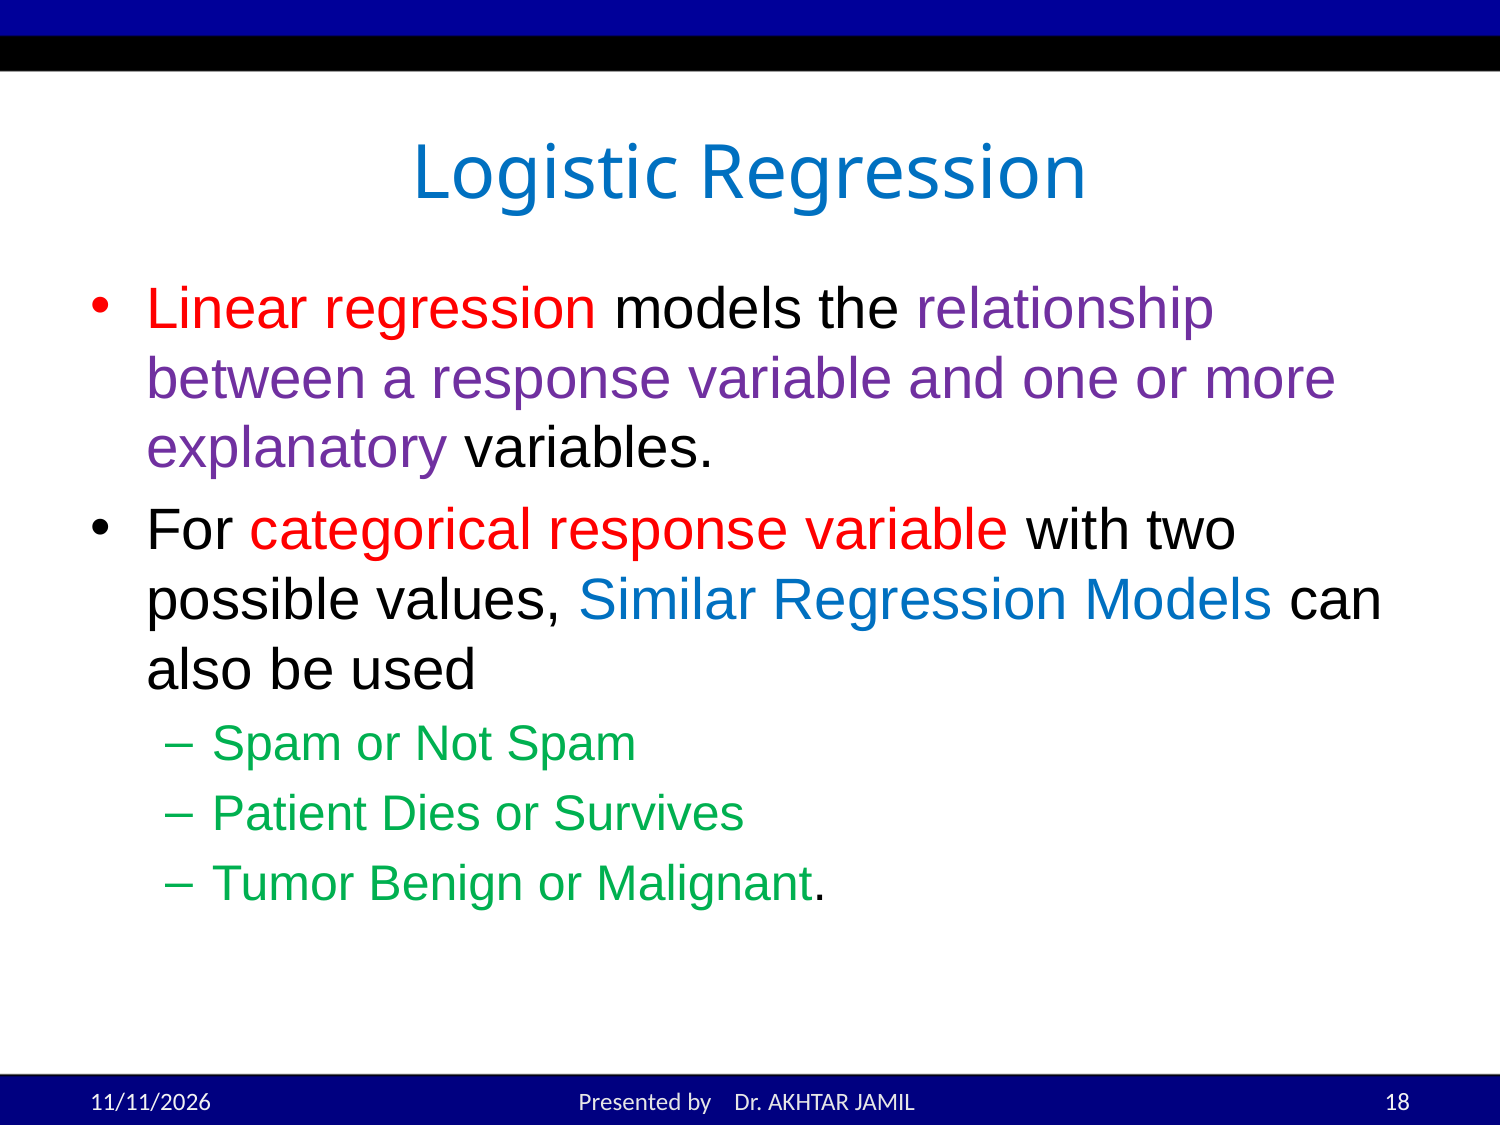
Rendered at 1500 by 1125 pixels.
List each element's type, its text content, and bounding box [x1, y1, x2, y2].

slide_number 18 [1074, 1062, 1425, 1125]
picture [0, 0, 1500, 1125]
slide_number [75, 1062, 425, 1125]
footer Presented by Dr. AKHTAR JAMIL [512, 1062, 988, 1125]
list Linear regression models the relationship between a response variable and one or more explanatory variables. For categorical response variable with two possible values, Similar Regression Models can also be used Spam or Not Spam Patient Dies or Survives Tumor Benign or Malignant. [75, 262, 1425, 1005]
title Logistic Regression [75, 99, 1425, 238]
